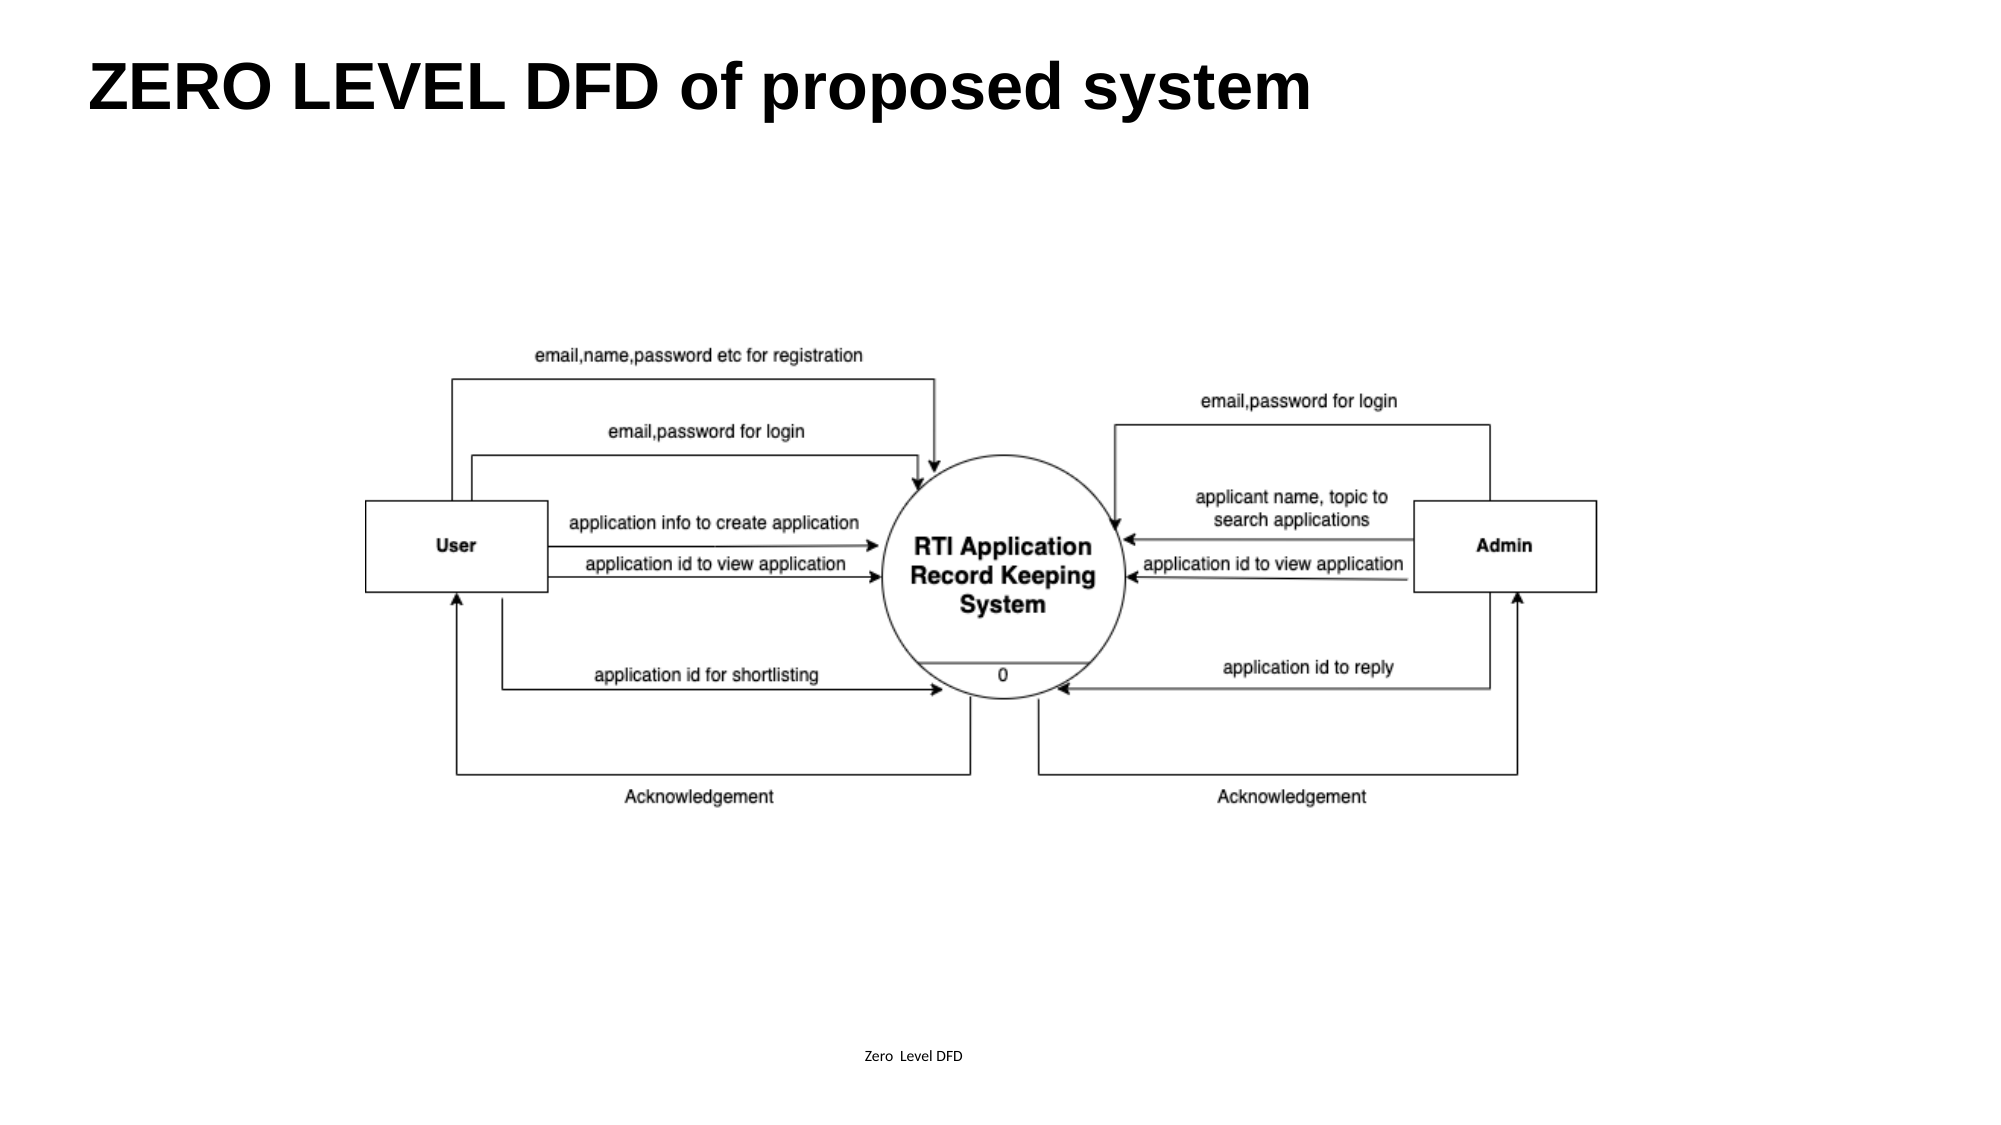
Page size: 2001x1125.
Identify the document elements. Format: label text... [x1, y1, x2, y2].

title ZERO LEVEL DFD of proposed system [68, 31, 1932, 145]
list Zero Level DFD [844, 1022, 1054, 1085]
picture [365, 333, 1600, 823]
